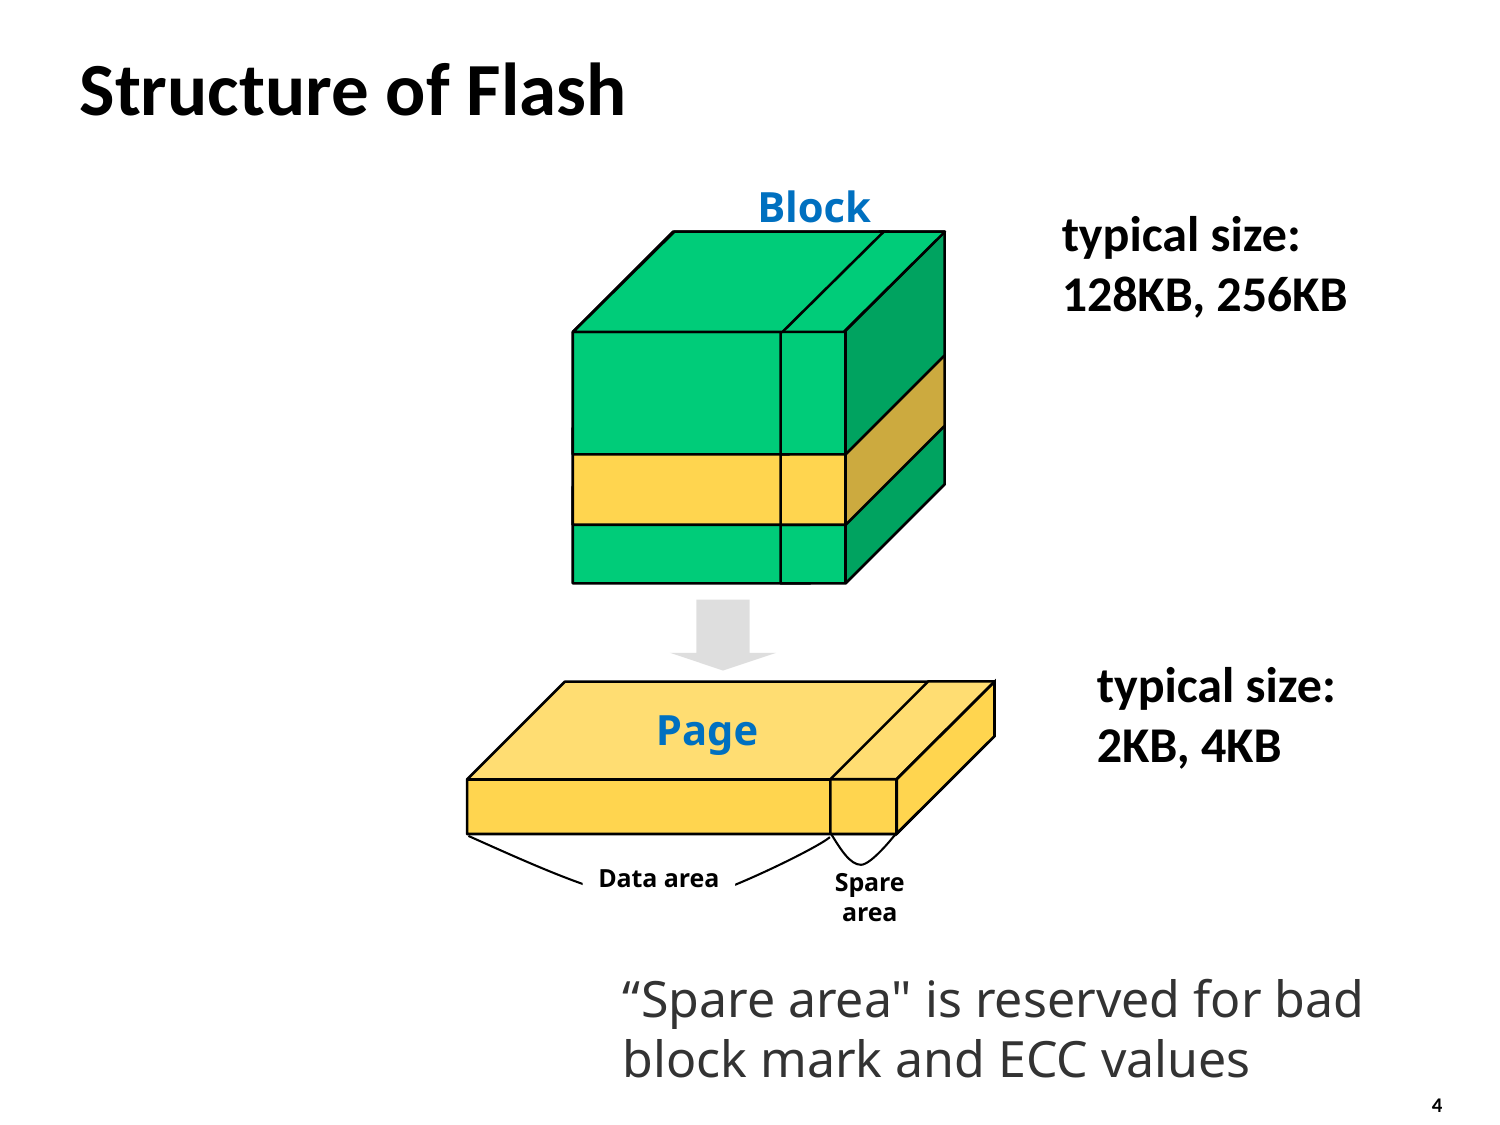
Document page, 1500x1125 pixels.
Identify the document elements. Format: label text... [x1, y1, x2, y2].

text_box typical size: 128KB, 256KB [1047, 193, 1363, 329]
text_box “Spare area" is reserved for bad block mark and ECC values [608, 960, 1420, 1095]
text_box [792, 843, 947, 936]
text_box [468, 843, 787, 917]
text_box [669, 599, 777, 671]
title Structure of Flash [64, 23, 1311, 149]
text_box Block [742, 173, 887, 230]
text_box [466, 681, 995, 835]
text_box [572, 231, 946, 584]
text_box typical size: 2KB, 4KB [1082, 644, 1363, 780]
